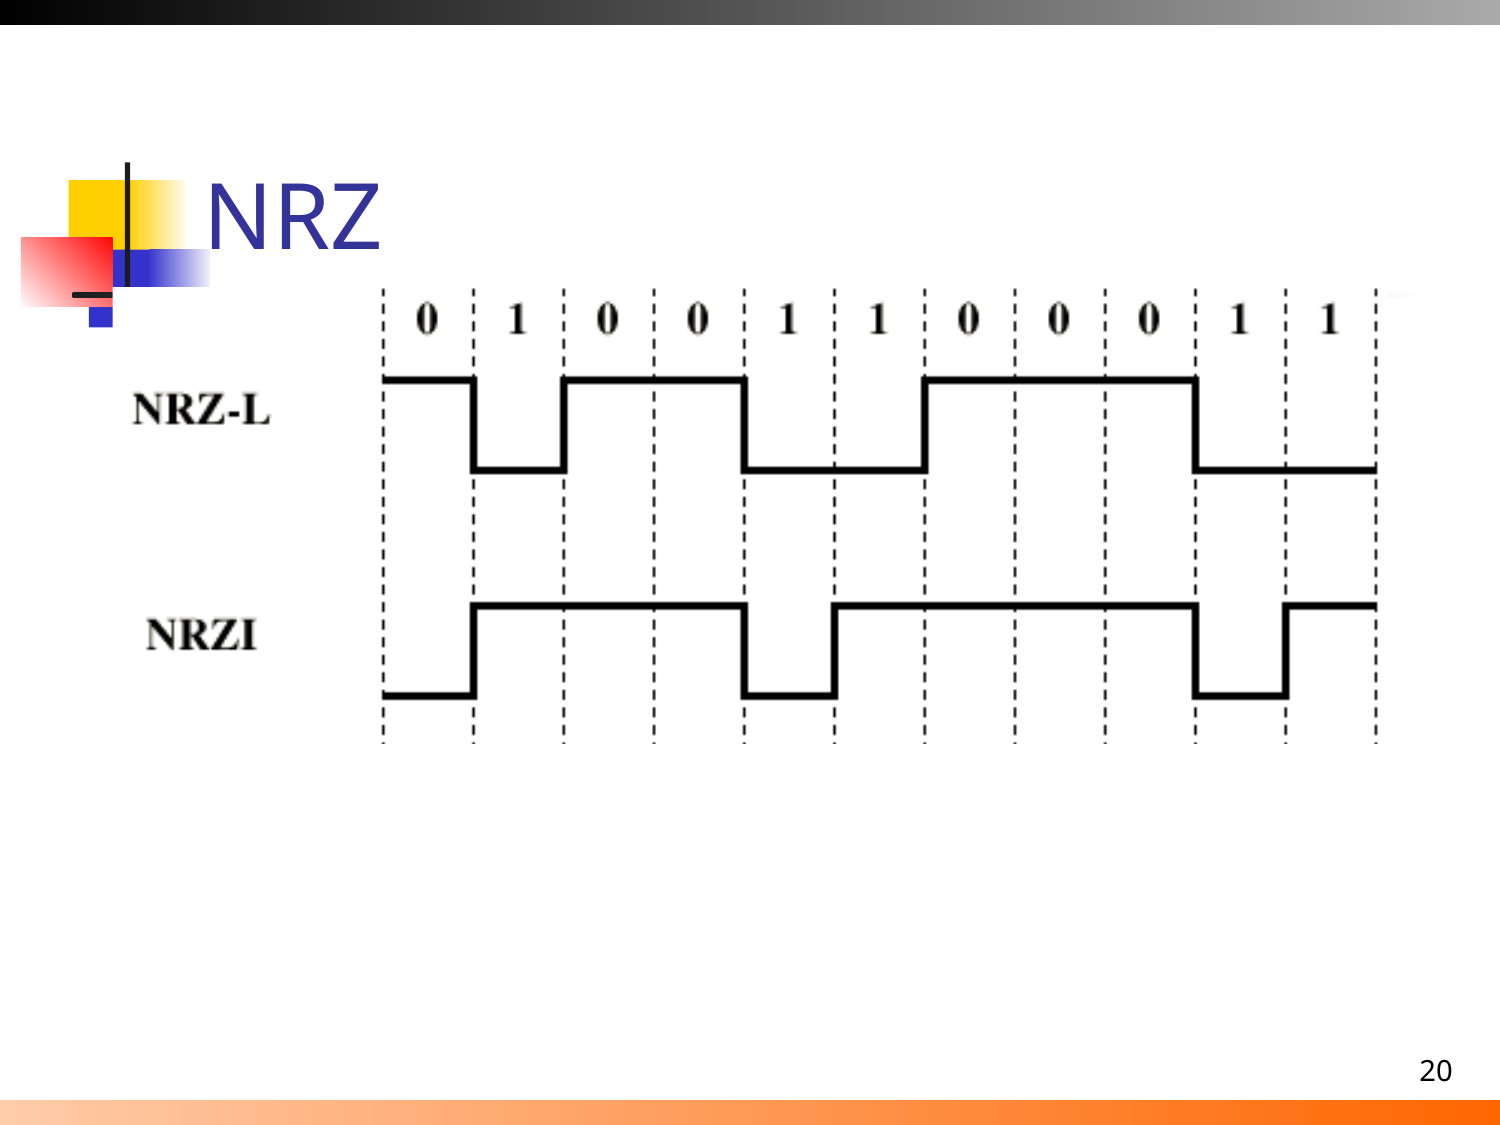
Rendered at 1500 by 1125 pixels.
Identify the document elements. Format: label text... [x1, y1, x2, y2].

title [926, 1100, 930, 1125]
text_box [527, 1100, 532, 1125]
slide_number 20 [1154, 1023, 1468, 1100]
title NRZ [188, 34, 1468, 276]
picture [112, 287, 1388, 744]
